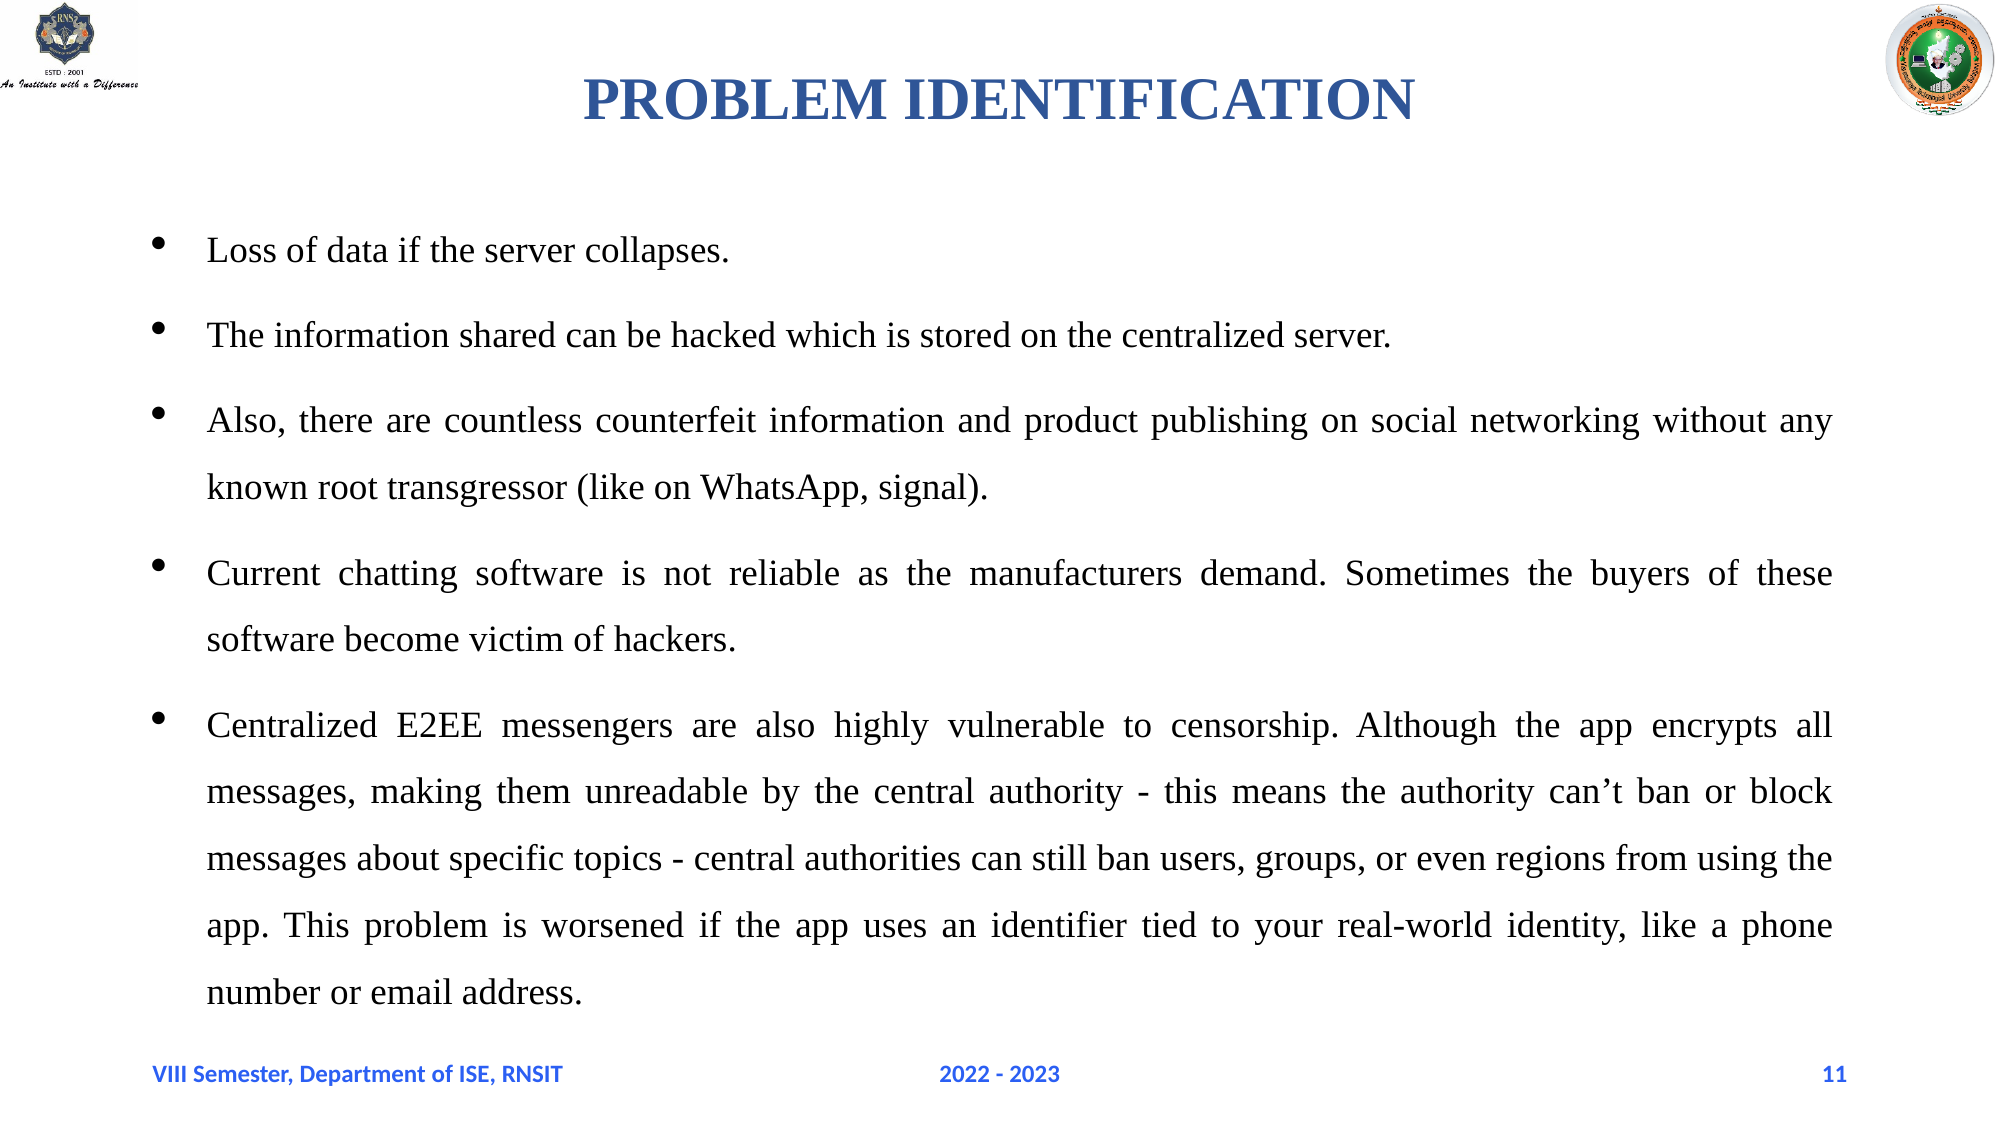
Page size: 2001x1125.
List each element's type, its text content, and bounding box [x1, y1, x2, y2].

footer 2022 - 2023 [662, 1042, 1338, 1103]
title PROBLEM IDENTIFICATION [137, 59, 1863, 174]
list Loss of data if the server collapses. The information shared can be hacked which is stored on the centralized server. Also, there are countless counterfeit information and product publishing on social networking without any known root transgressor (like on WhatsApp, signal). Current chatting software is not reliable as the manufacturers demand. Sometimes the buyers of these software become victim of hackers. Centralized E2EE messengers are also highly vulnerable to censorship. Although the app encrypts all messages, making them unreadable by the central authority - this means the authority can’t ban or block messages about specific topics - central authorities can still ban users, groups, or even regions from using the app. This problem is worsened if the app uses an identifier tied to your real-world identity, like a phone number or email address. [137, 195, 1851, 1022]
slide_number 11 [1412, 1042, 1863, 1103]
slide_number VIII Semester, Department of ISE, RNSIT [137, 1042, 662, 1103]
picture [1882, 2, 1997, 117]
picture [0, 0, 138, 90]
